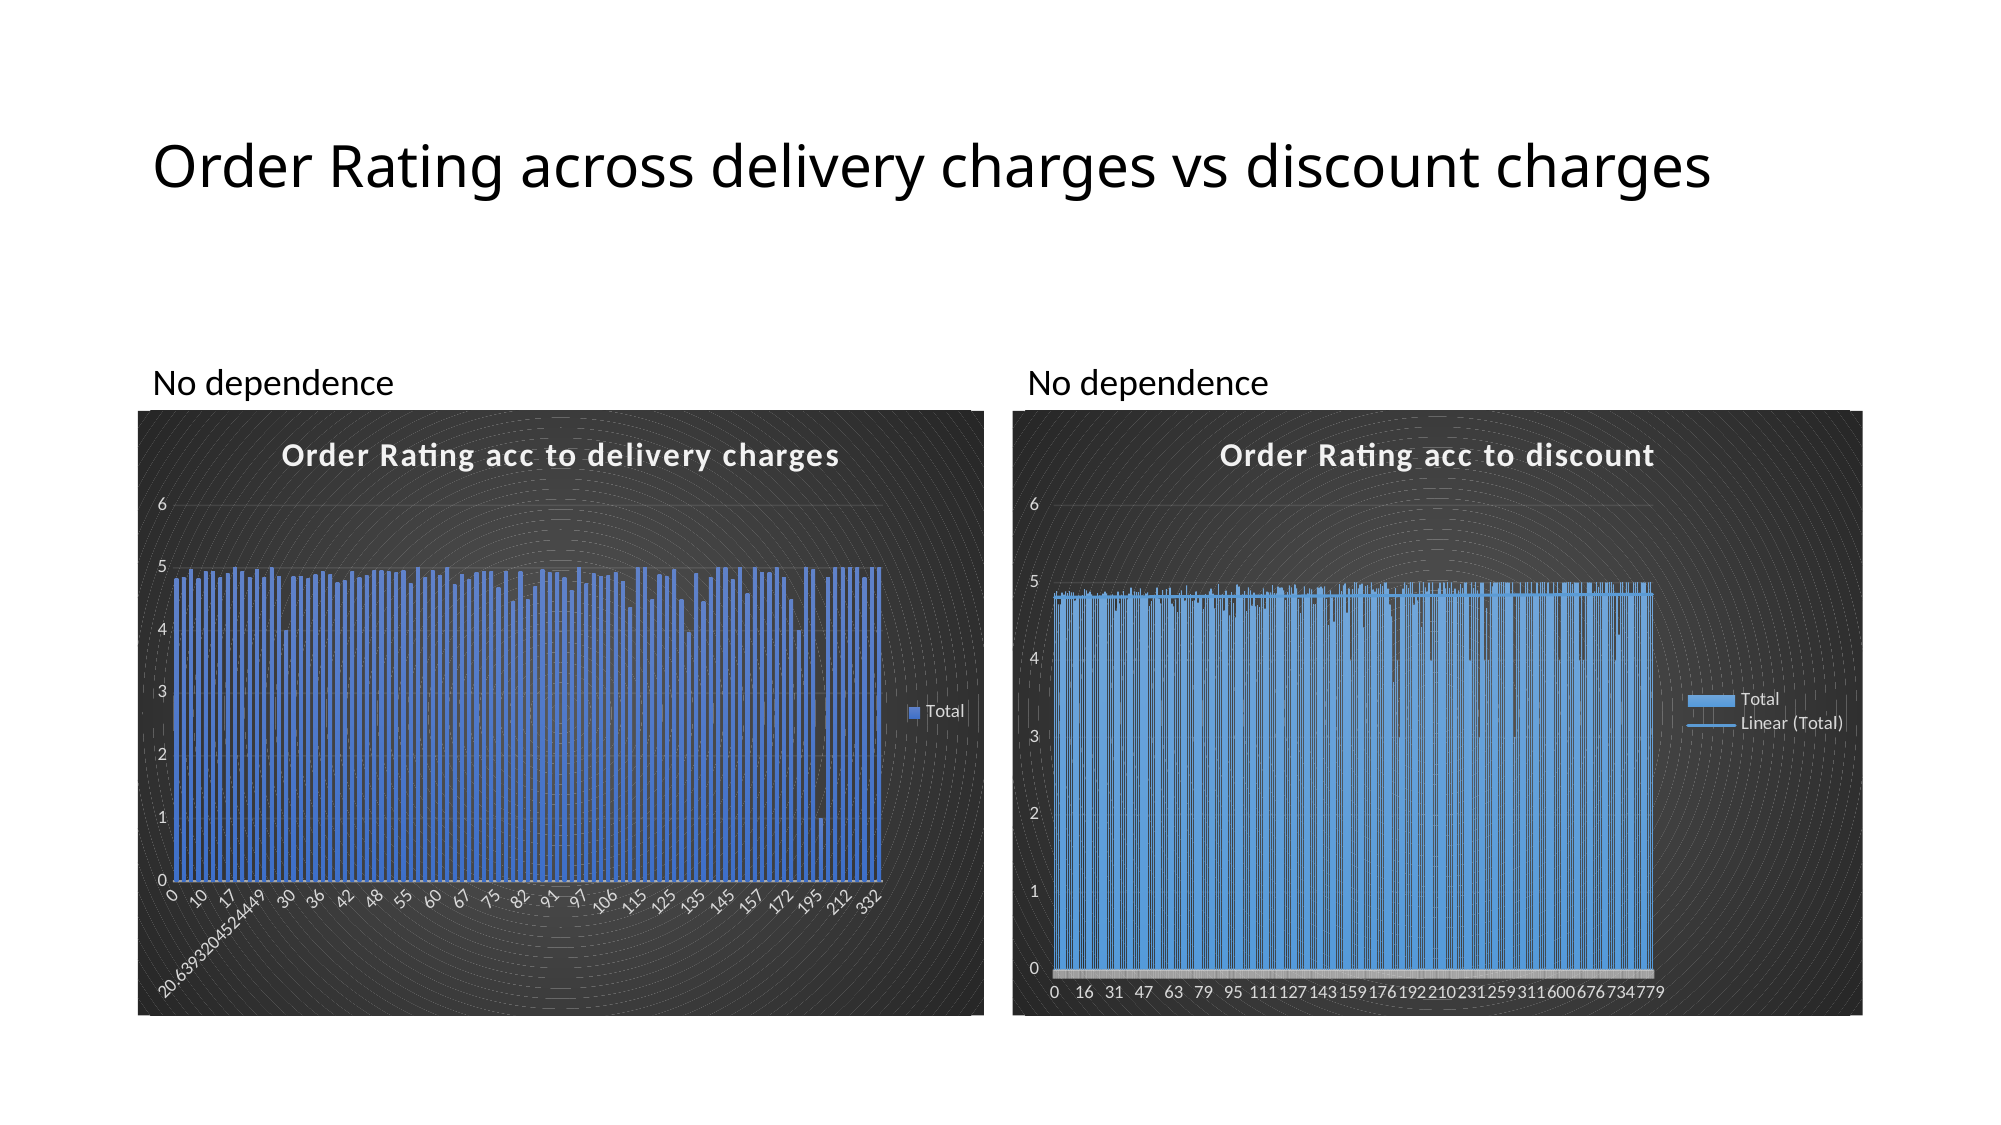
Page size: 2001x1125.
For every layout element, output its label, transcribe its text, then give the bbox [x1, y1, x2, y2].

list No dependence [137, 275, 984, 410]
chart [137, 410, 984, 1016]
list No dependence [1012, 275, 1863, 410]
title Order Rating across delivery charges vs discount charges [137, 59, 1863, 278]
chart [1012, 410, 1863, 1016]
